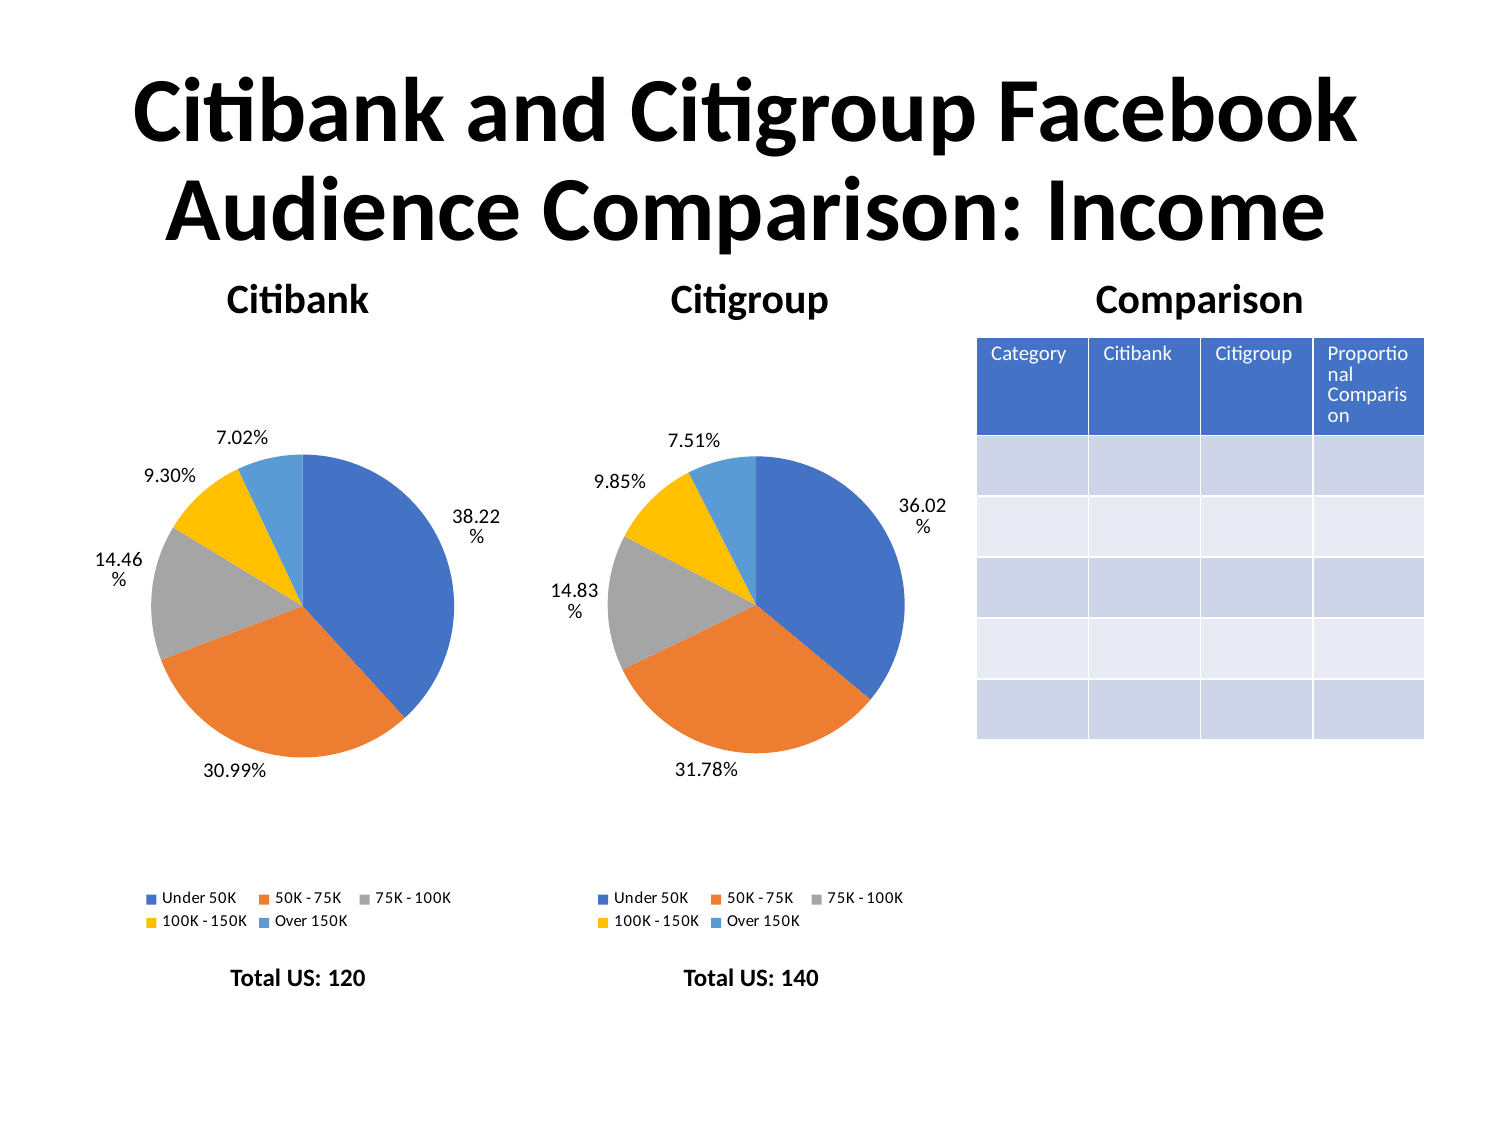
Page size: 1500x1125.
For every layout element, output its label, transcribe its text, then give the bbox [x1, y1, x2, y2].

table_header Category [977, 338, 1088, 435]
table_cell [1089, 619, 1200, 678]
table_cell [1089, 680, 1200, 739]
table_cell [977, 558, 1088, 617]
table_cell [1089, 436, 1200, 495]
table_cell [1314, 497, 1424, 556]
list Comparison [975, 262, 1425, 337]
table_cell [977, 680, 1088, 739]
table_cell [1314, 436, 1424, 495]
title Citibank and Citigroup Facebook Audience Comparison: Income [68, 59, 1425, 263]
list Total US: 140 [527, 938, 975, 1019]
table_cell [977, 619, 1088, 678]
table_header Proportional Comparison [1314, 338, 1424, 435]
table_cell [1201, 619, 1312, 678]
table_cell [1201, 436, 1312, 495]
table_cell [977, 436, 1088, 495]
table_cell [1201, 497, 1312, 556]
list Citibank [71, 262, 525, 337]
table_cell [1201, 558, 1312, 617]
table_header Citibank [1089, 338, 1200, 435]
chart [71, 337, 975, 938]
list Citigroup [525, 262, 975, 337]
table_cell [1314, 680, 1424, 739]
table_cell [977, 497, 1088, 556]
table_cell [1089, 558, 1200, 617]
table_cell [1314, 558, 1424, 617]
table_cell [1201, 680, 1312, 739]
table_cell [1089, 497, 1200, 556]
list Total US: 120 [68, 937, 527, 1019]
table_header Citigroup [1201, 338, 1312, 435]
table_cell [1314, 619, 1424, 678]
